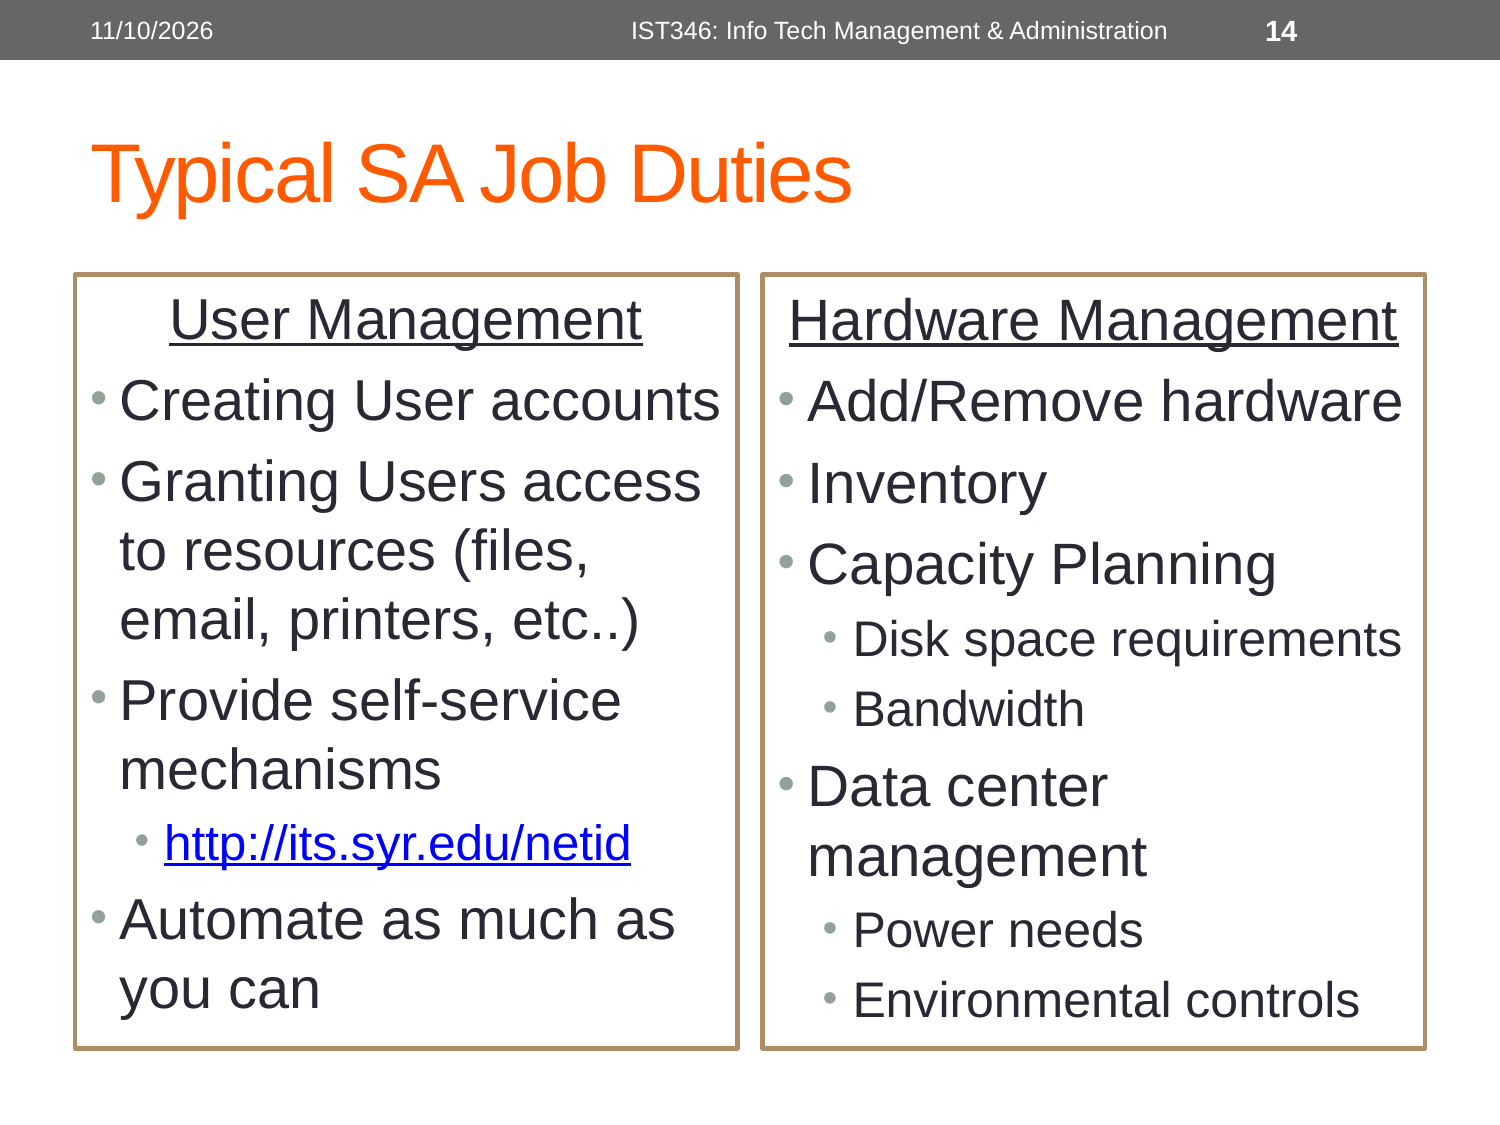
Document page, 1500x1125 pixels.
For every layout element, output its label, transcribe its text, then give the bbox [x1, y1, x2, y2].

slide_number 14 [1250, 3, 1425, 57]
footer IST346: Info Tech Management & Administration [562, 3, 1238, 57]
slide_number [75, 3, 550, 57]
title Typical SA Job Duties [75, 87, 1425, 250]
list User Management Creating User accounts Granting Users access to resources (files, email, printers, etc..) Provide self-service mechanisms http://its.syr.edu/netid Automate as much as you can [73, 272, 740, 1051]
list Hardware Management Add/Remove hardware Inventory Capacity Planning Disk space requirements Bandwidth Data center management Power needs Environmental controls [760, 272, 1427, 1051]
